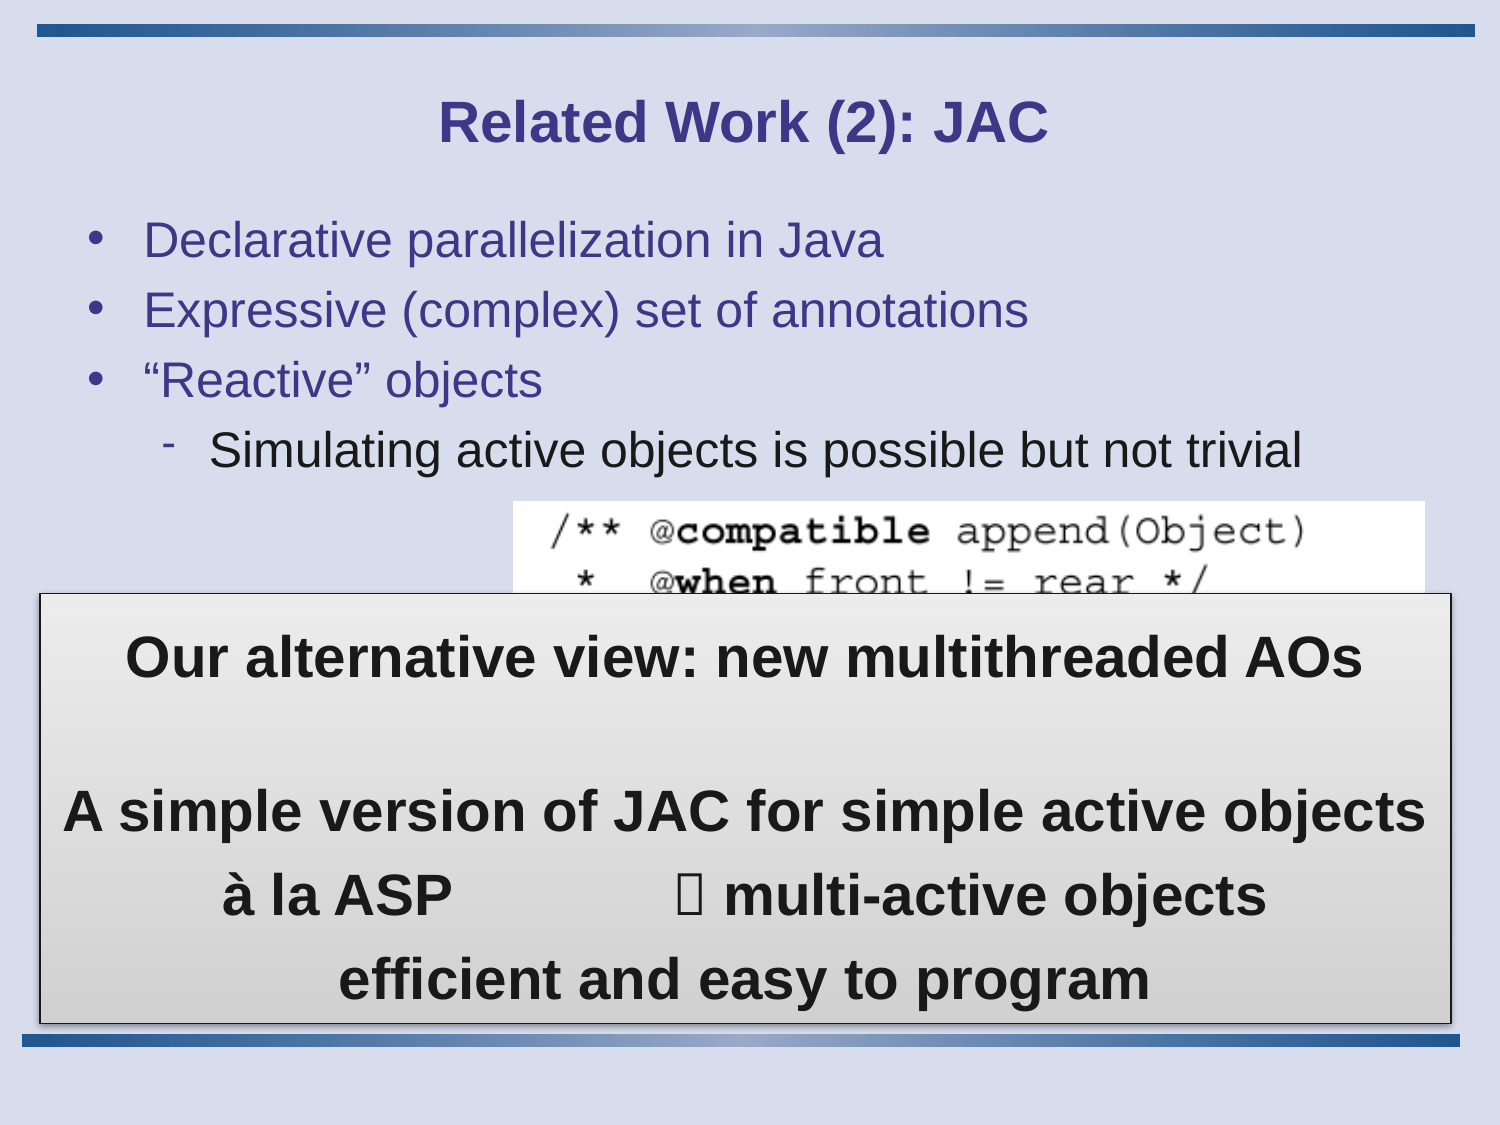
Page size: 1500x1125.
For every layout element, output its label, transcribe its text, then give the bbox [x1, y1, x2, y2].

picture [512, 501, 1426, 934]
list Declarative parallelization in Java Expressive (complex) set of annotations “Reactive” objects Simulating active objects is possible but not trivial [72, 200, 1425, 591]
title Related Work (2): JAC [66, 50, 1423, 188]
text_box Our alternative view: new multithreaded AOs A simple version of JAC for simple active objects à la ASP  multi-active objects efficient and easy to program [39, 593, 1452, 1024]
